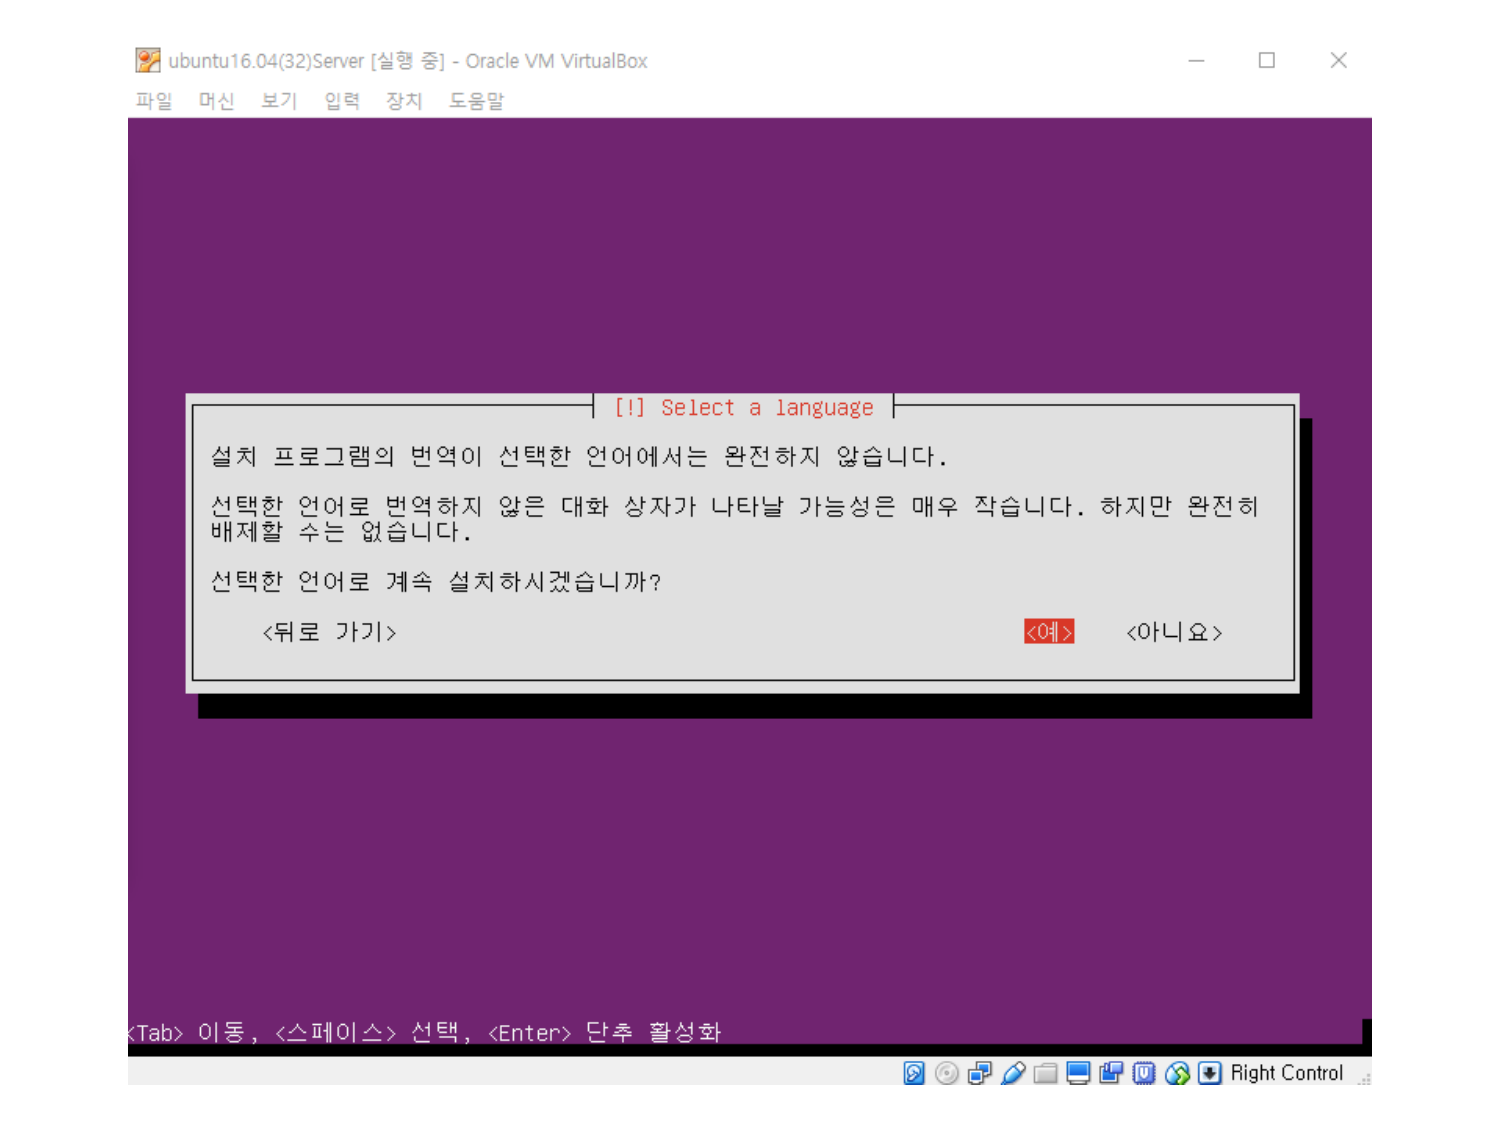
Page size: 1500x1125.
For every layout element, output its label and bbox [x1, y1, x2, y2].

picture [128, 40, 1372, 1085]
